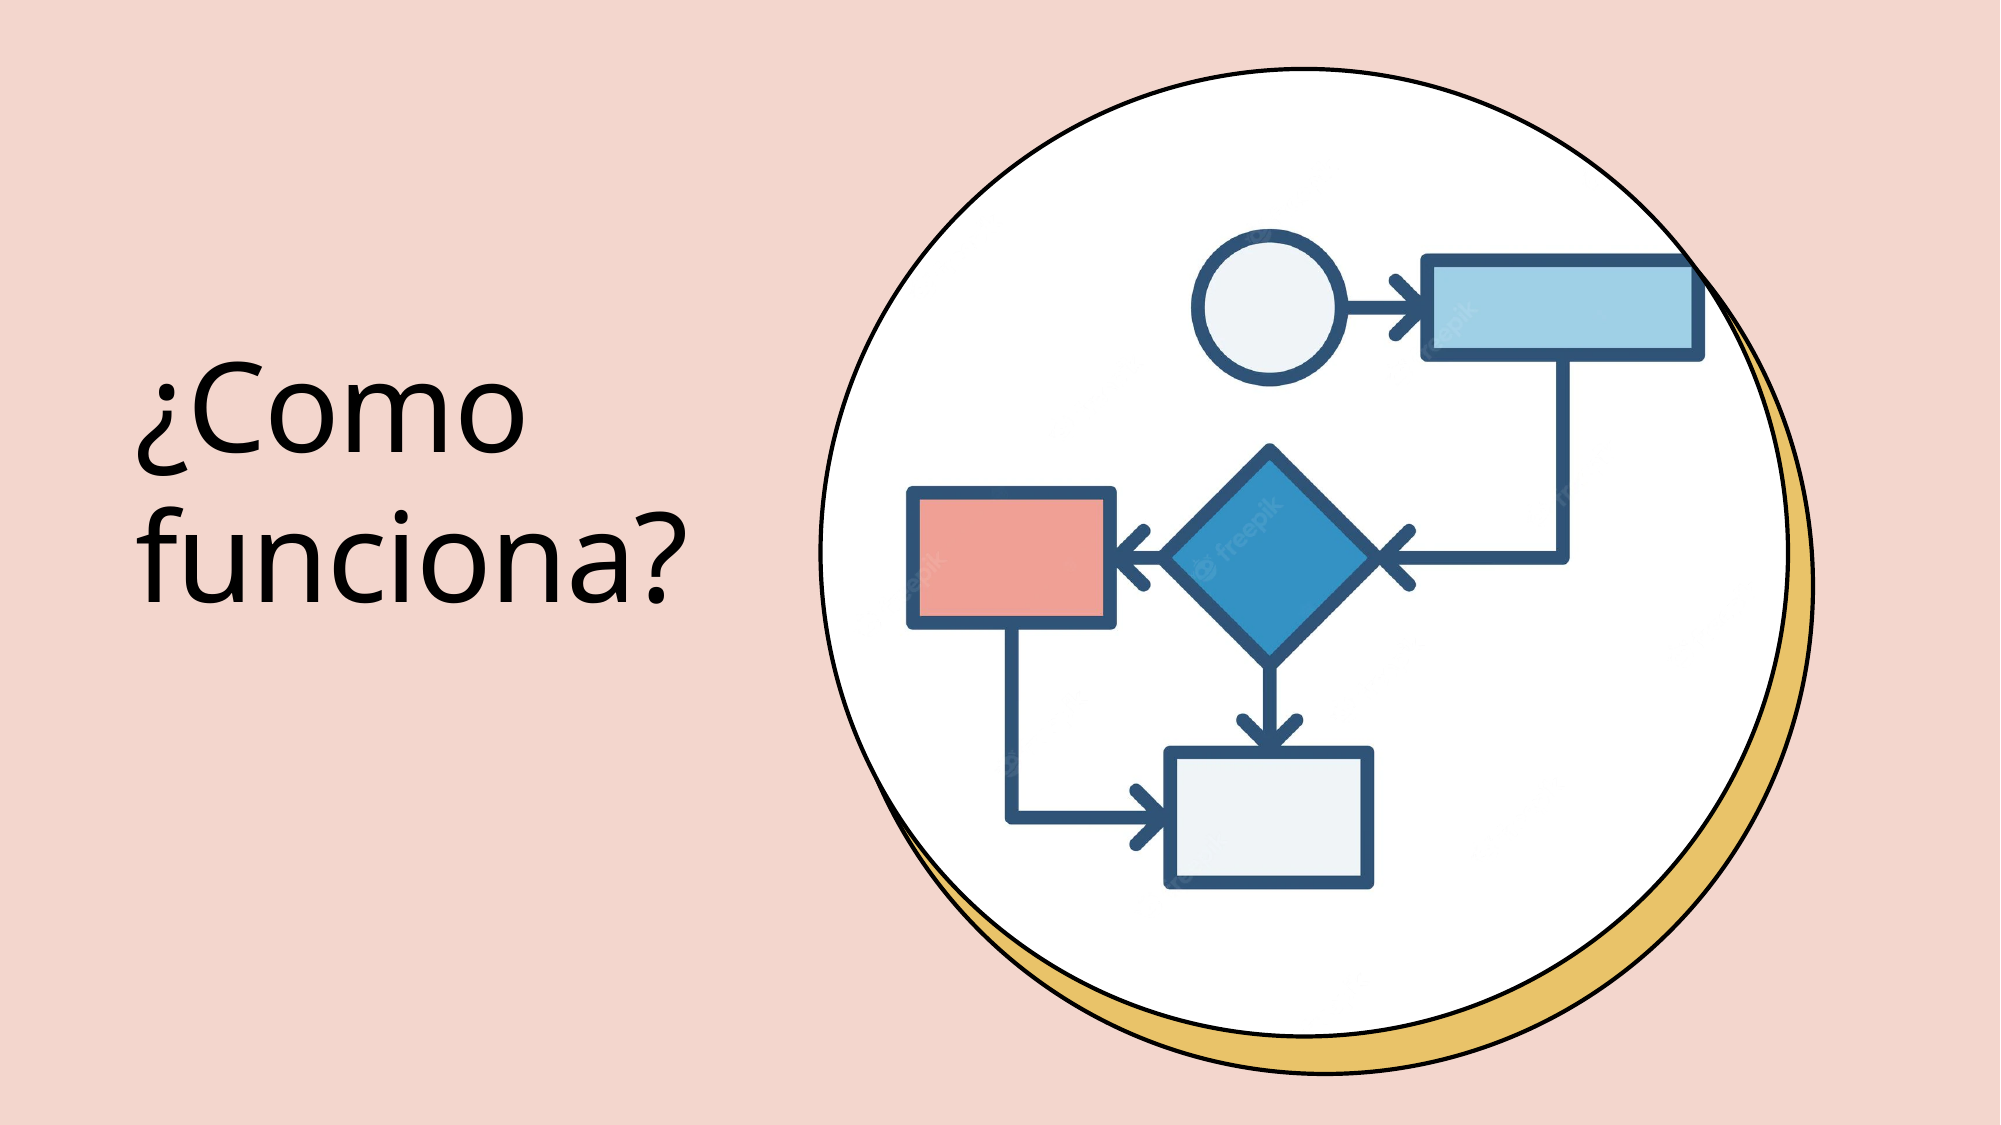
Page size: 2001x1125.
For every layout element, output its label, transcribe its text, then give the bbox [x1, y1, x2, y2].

picture [820, 68, 1788, 1037]
title ¿Como funciona? [120, 319, 820, 638]
